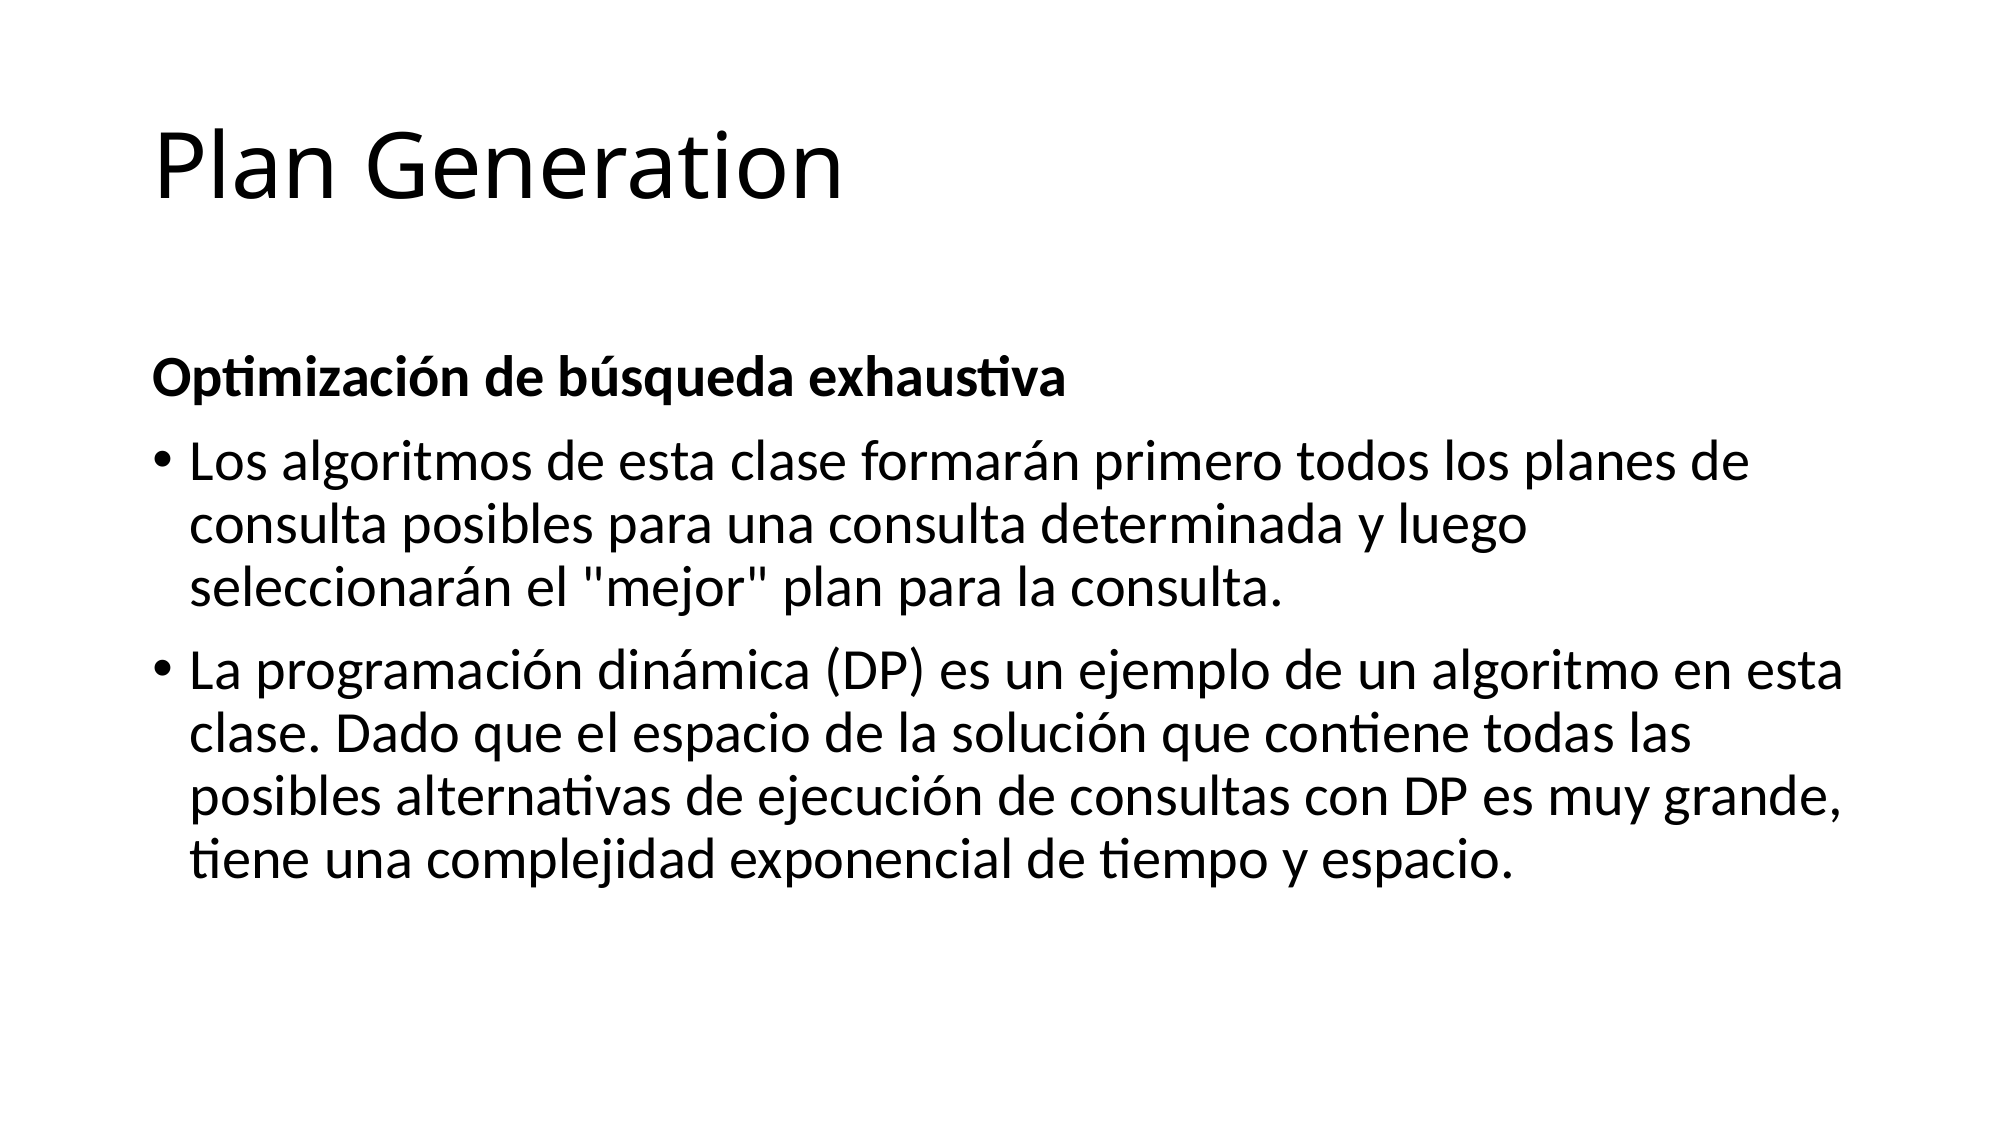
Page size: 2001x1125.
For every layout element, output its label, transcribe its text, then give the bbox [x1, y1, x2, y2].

title Plan Generation [137, 59, 1863, 278]
list Optimización de búsqueda exhaustiva Los algoritmos de esta clase formarán primero todos los planes de consulta posibles para una consulta determinada y luego seleccionarán el "mejor" plan para la consulta. La programación dinámica (DP) es un ejemplo de un algoritmo en esta clase. Dado que el espacio de la solución que contiene todas las posibles alternativas de ejecución de consultas con DP es muy grande, tiene una complejidad exponencial de tiempo y espacio. [137, 338, 1863, 1083]
